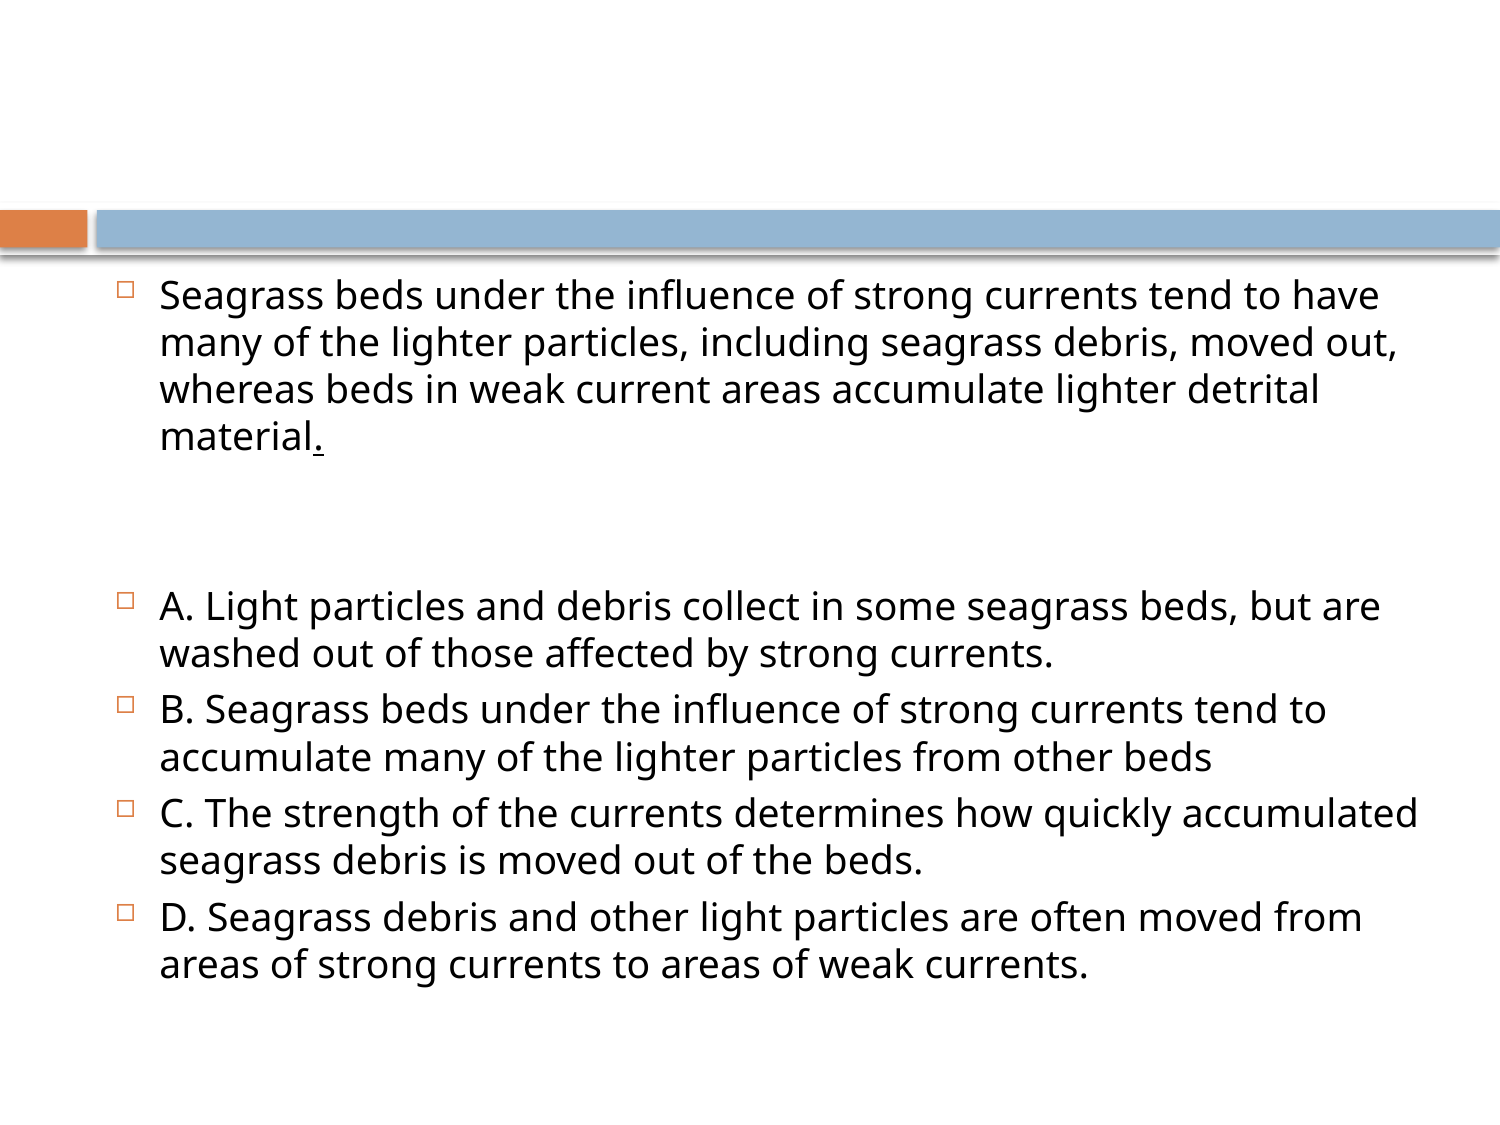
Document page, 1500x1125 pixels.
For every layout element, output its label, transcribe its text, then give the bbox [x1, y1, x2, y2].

list Seagrass beds under the influence of strong currents tend to have many of the lighter particles, including seagrass debris, moved out, whereas beds in weak current areas accumulate lighter detrital material. A. Light particles and debris collect in some seagrass beds, but are washed out of those affected by strong currents. B. Seagrass beds under the influence of strong currents tend to accumulate many of the lighter particles from other beds C. The strength of the currents determines how quickly accumulated seagrass debris is moved out of the beds. D. Seagrass debris and other light particles are often moved from areas of strong currents to areas of weak currents. [100, 262, 1438, 1000]
